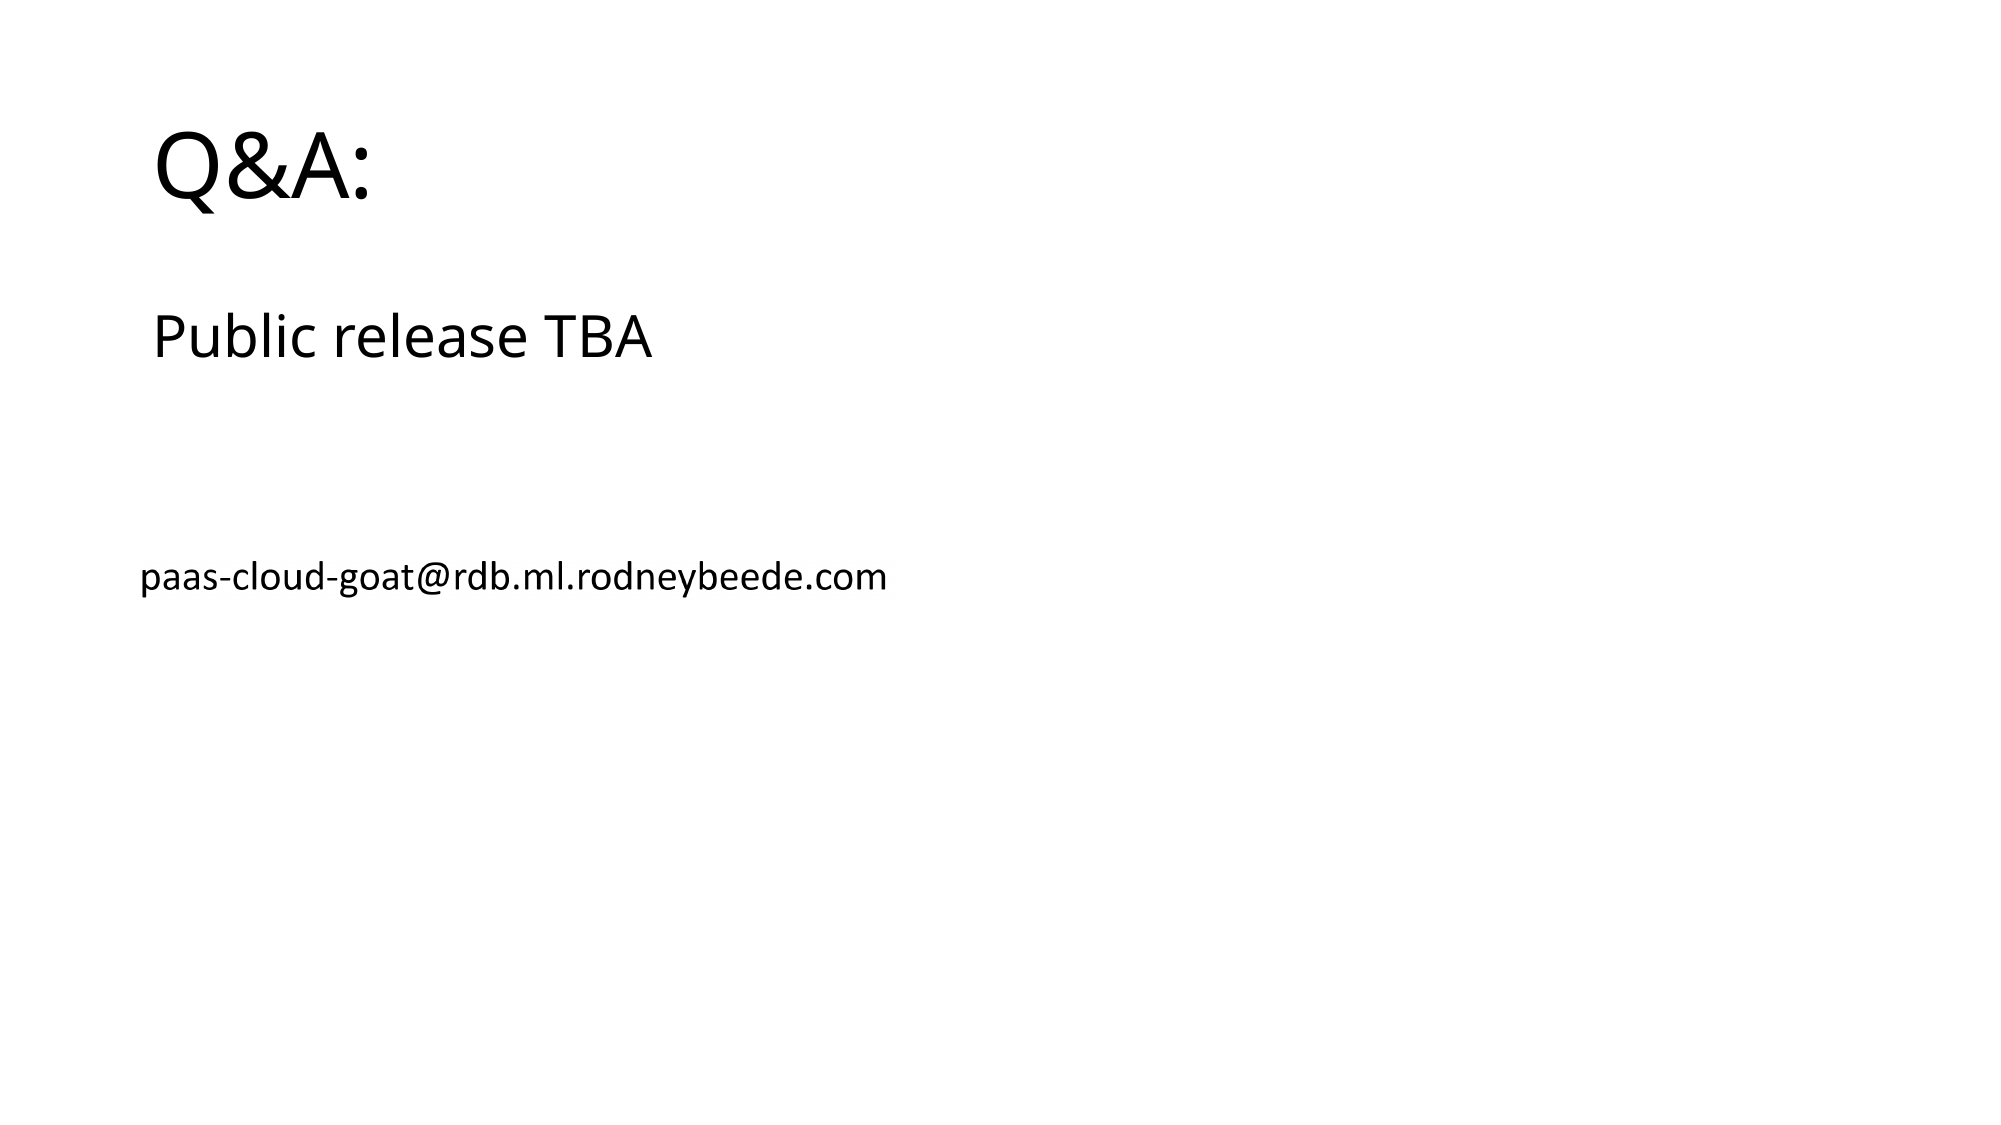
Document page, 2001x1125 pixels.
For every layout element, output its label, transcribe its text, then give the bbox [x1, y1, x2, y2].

picture [137, 546, 896, 605]
title Q&A: [137, 59, 1863, 278]
list Public release TBA [137, 299, 1863, 1014]
